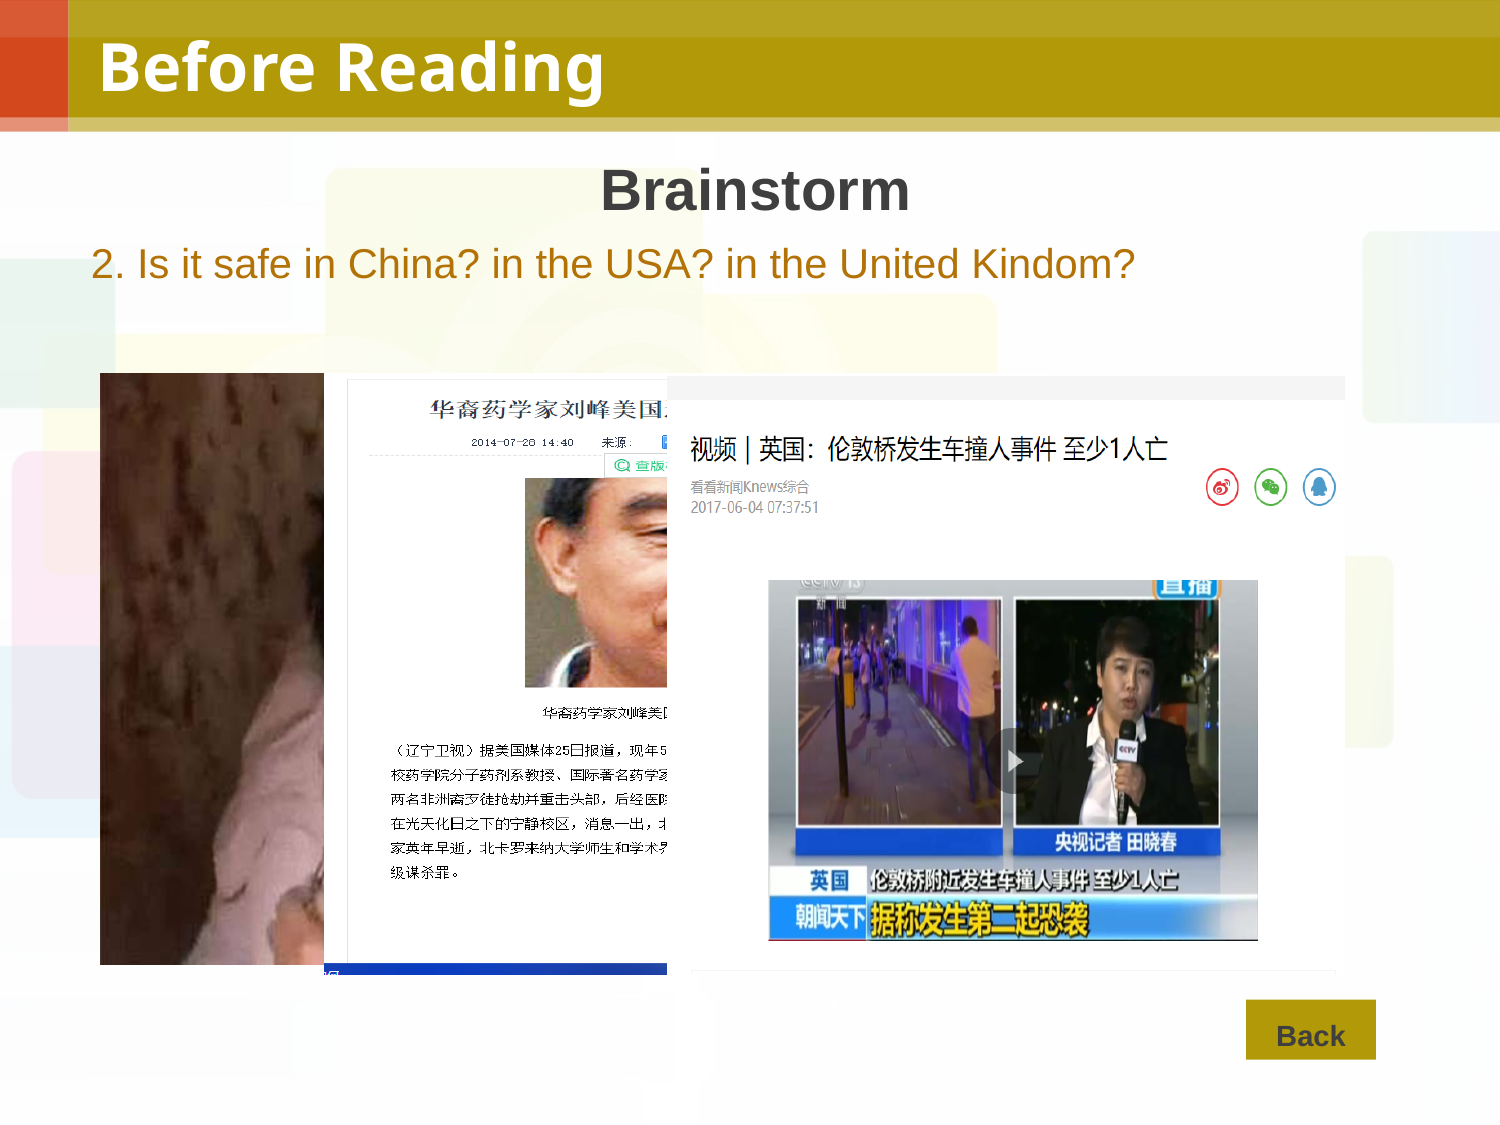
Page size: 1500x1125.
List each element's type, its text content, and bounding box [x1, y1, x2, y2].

text_box Brainstorm [380, 137, 1131, 229]
text_box Back [1246, 999, 1376, 1060]
list 2. Is it safe in China? in the USA? in the United Kindom? [75, 223, 1437, 1077]
picture [100, 373, 1345, 975]
title Before Reading [82, 14, 1430, 126]
